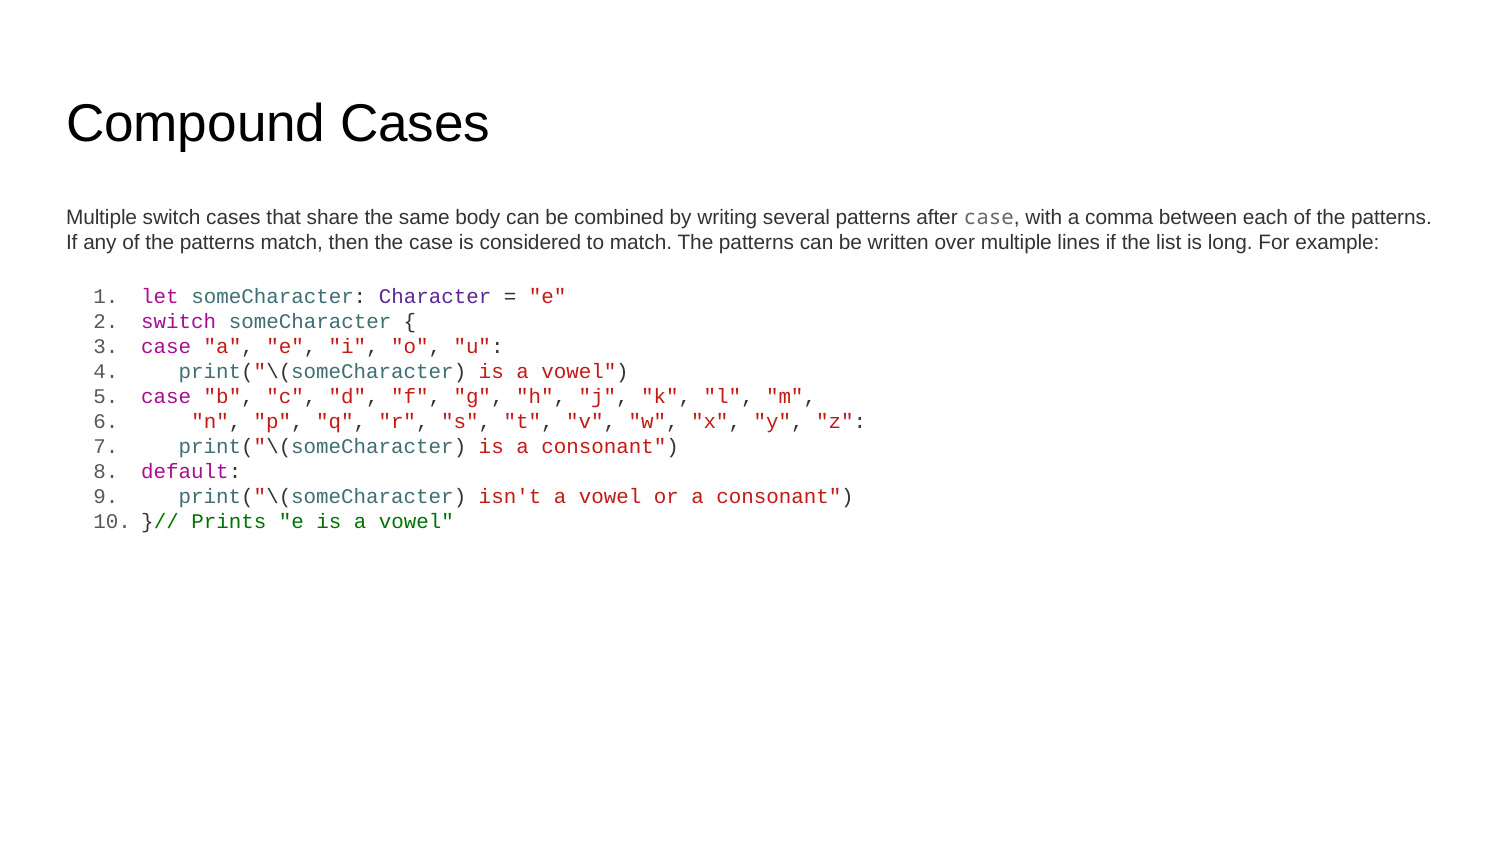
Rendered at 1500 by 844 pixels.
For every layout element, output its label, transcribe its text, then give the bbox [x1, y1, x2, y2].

list Multiple switch cases that share the same body can be combined by writing several patterns after case, with a comma between each of the patterns. If any of the patterns match, then the case is considered to match. The patterns can be written over multiple lines if the list is long. For example: let someCharacter: Character = "e" switch someCharacter { case "a", "e", "i", "o", "u": print("\(someCharacter) is a vowel") case "b", "c", "d", "f", "g", "h", "j", "k", "l", "m", "n", "p", "q", "r", "s", "t", "v", "w", "x", "y", "z": print("\(someCharacter) is a consonant") default: print("\(someCharacter) isn't a vowel or a consonant") }// Prints "e is a vowel" [51, 189, 1449, 750]
title Compound Cases [51, 72, 1449, 167]
